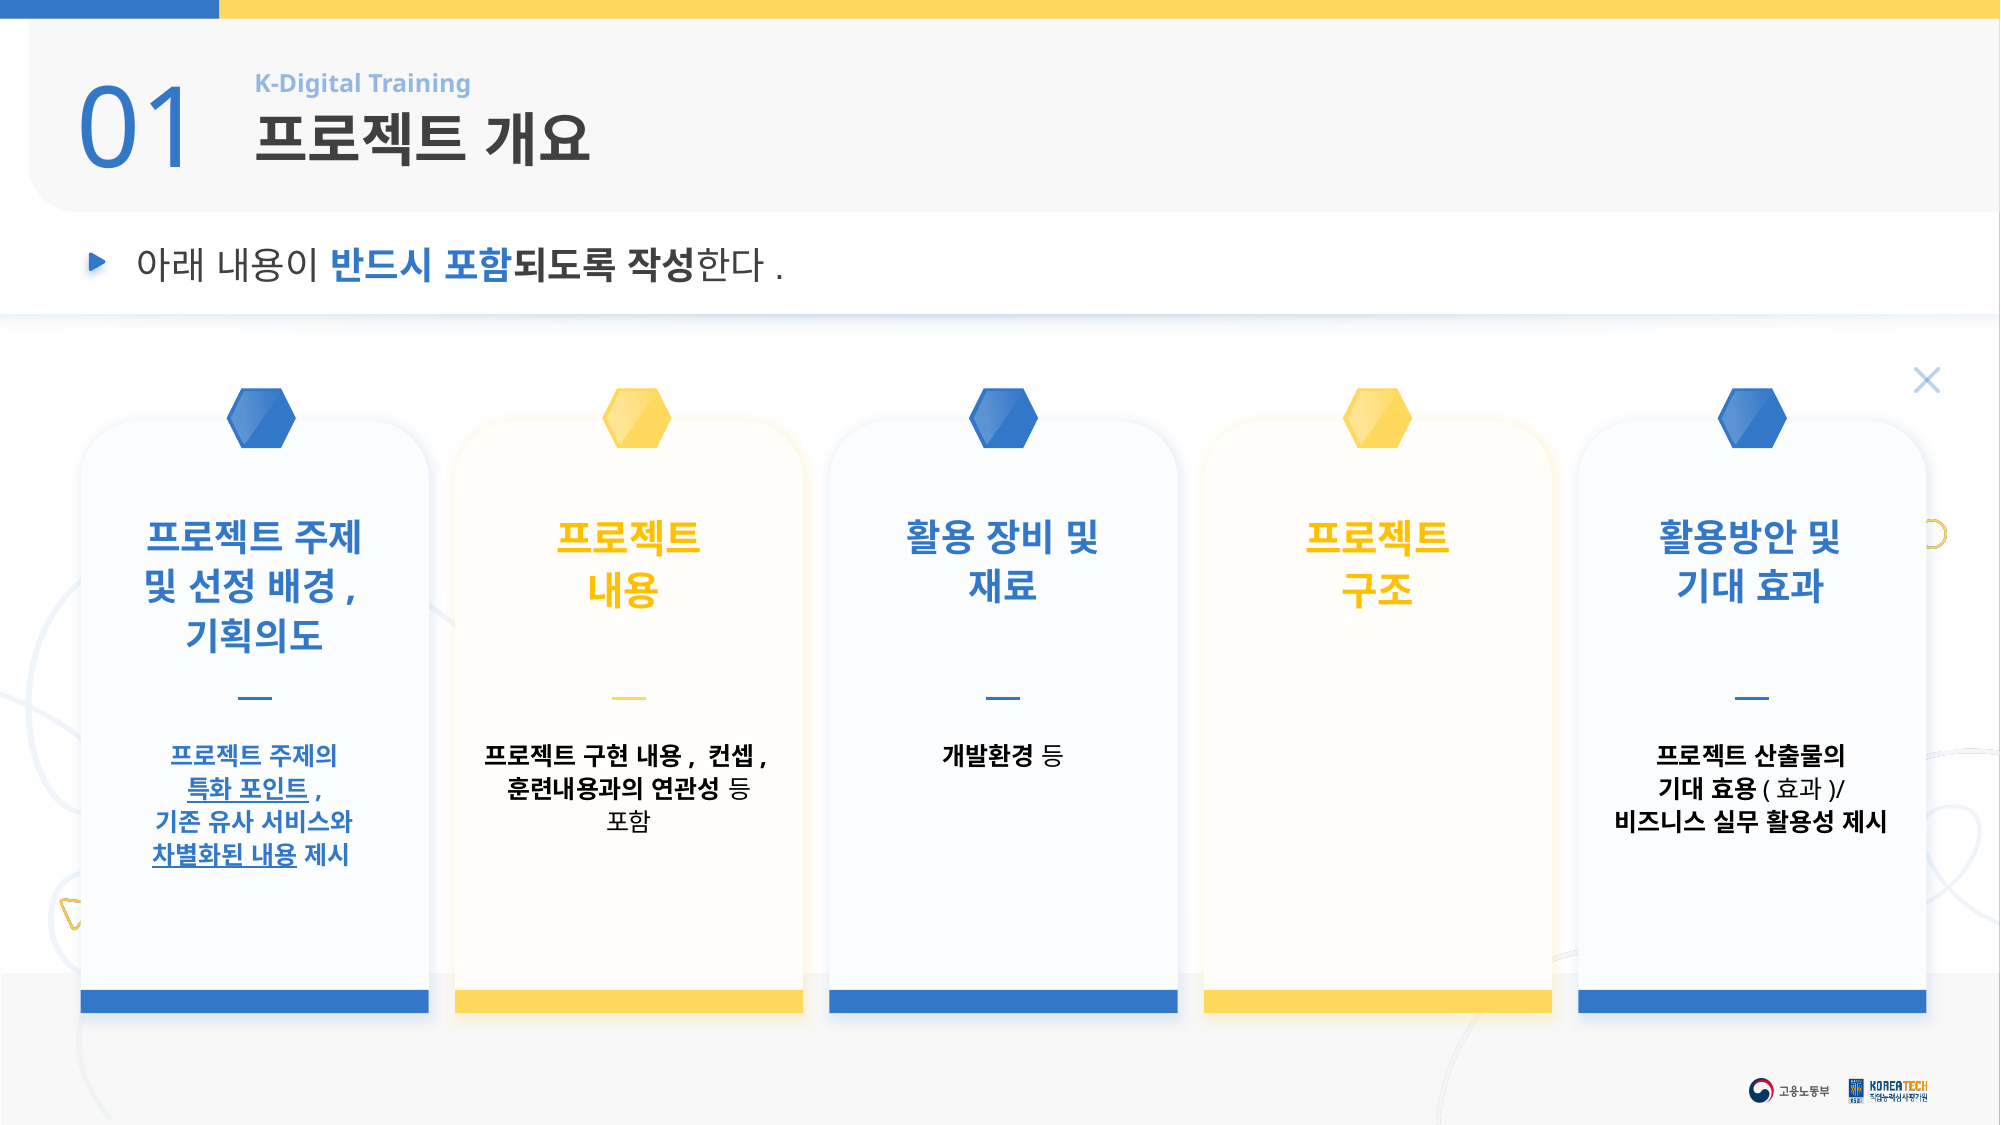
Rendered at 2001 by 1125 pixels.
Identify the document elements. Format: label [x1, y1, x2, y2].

text_box [1577, 389, 1927, 1014]
picture [0, 0, 2001, 1125]
text_box [1749, 1078, 1927, 1104]
text_box [88, 234, 1816, 296]
text_box [829, 389, 1178, 1014]
text_box [1203, 389, 1553, 1014]
text_box [455, 389, 804, 1014]
text_box [80, 389, 429, 1014]
text_box [61, 54, 1038, 191]
